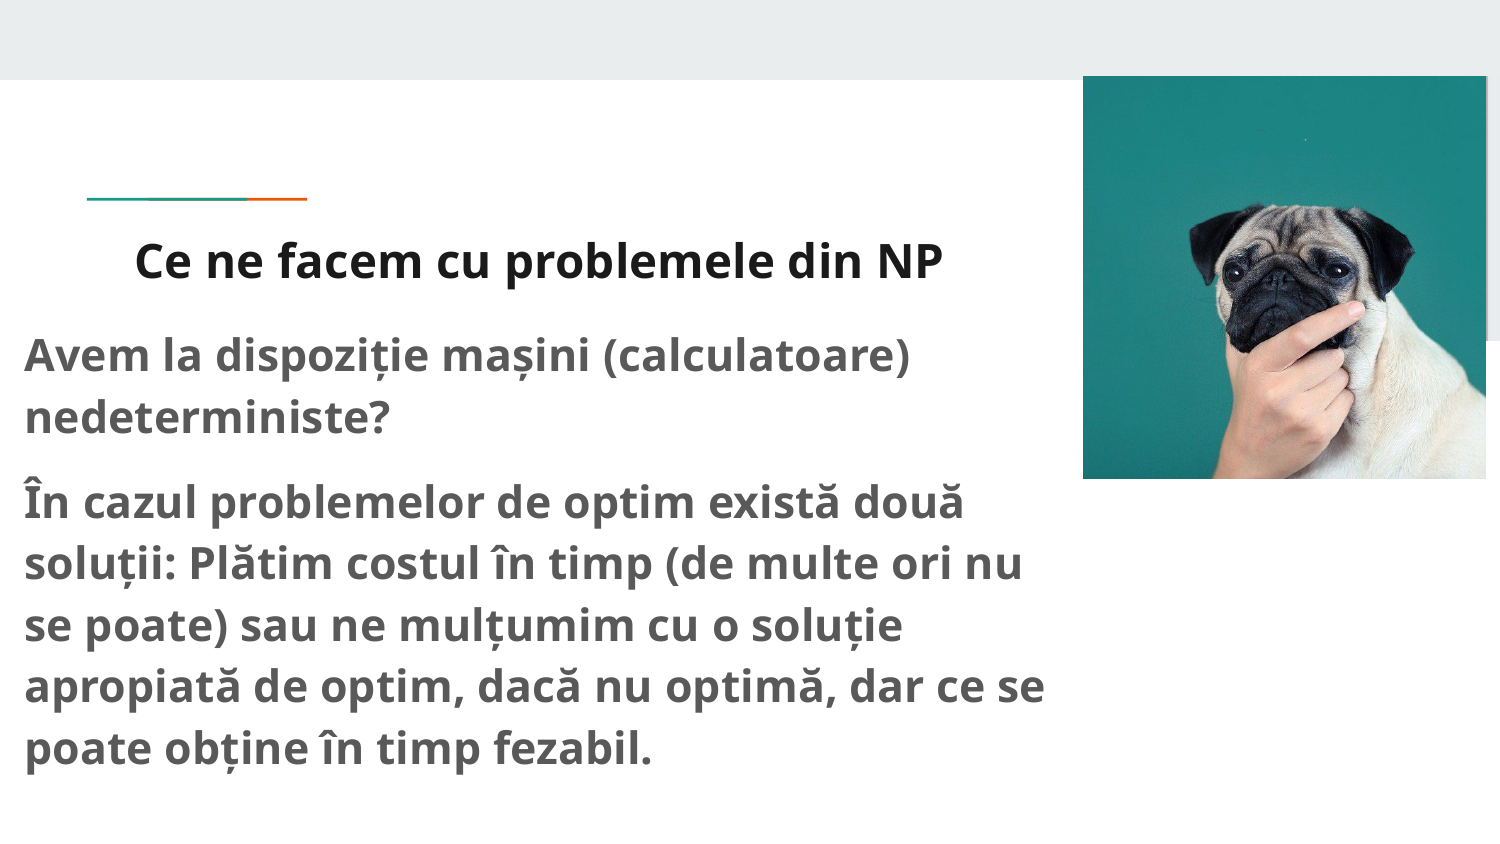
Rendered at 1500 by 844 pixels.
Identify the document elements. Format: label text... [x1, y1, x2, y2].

picture [1083, 75, 1500, 479]
list Avem la dispoziție mașini (calculatoare) nedeterministe? În cazul problemelor de optim există două soluții: Plătim costul în timp (de multe ori nu se poate) sau ne mulțumim cu o soluție apropiată de optim, dacă nu optimă, dar ce se poate obține în timp fezabil. [9, 304, 1070, 791]
title Ce ne facem cu problemele din NP [119, 216, 1078, 305]
